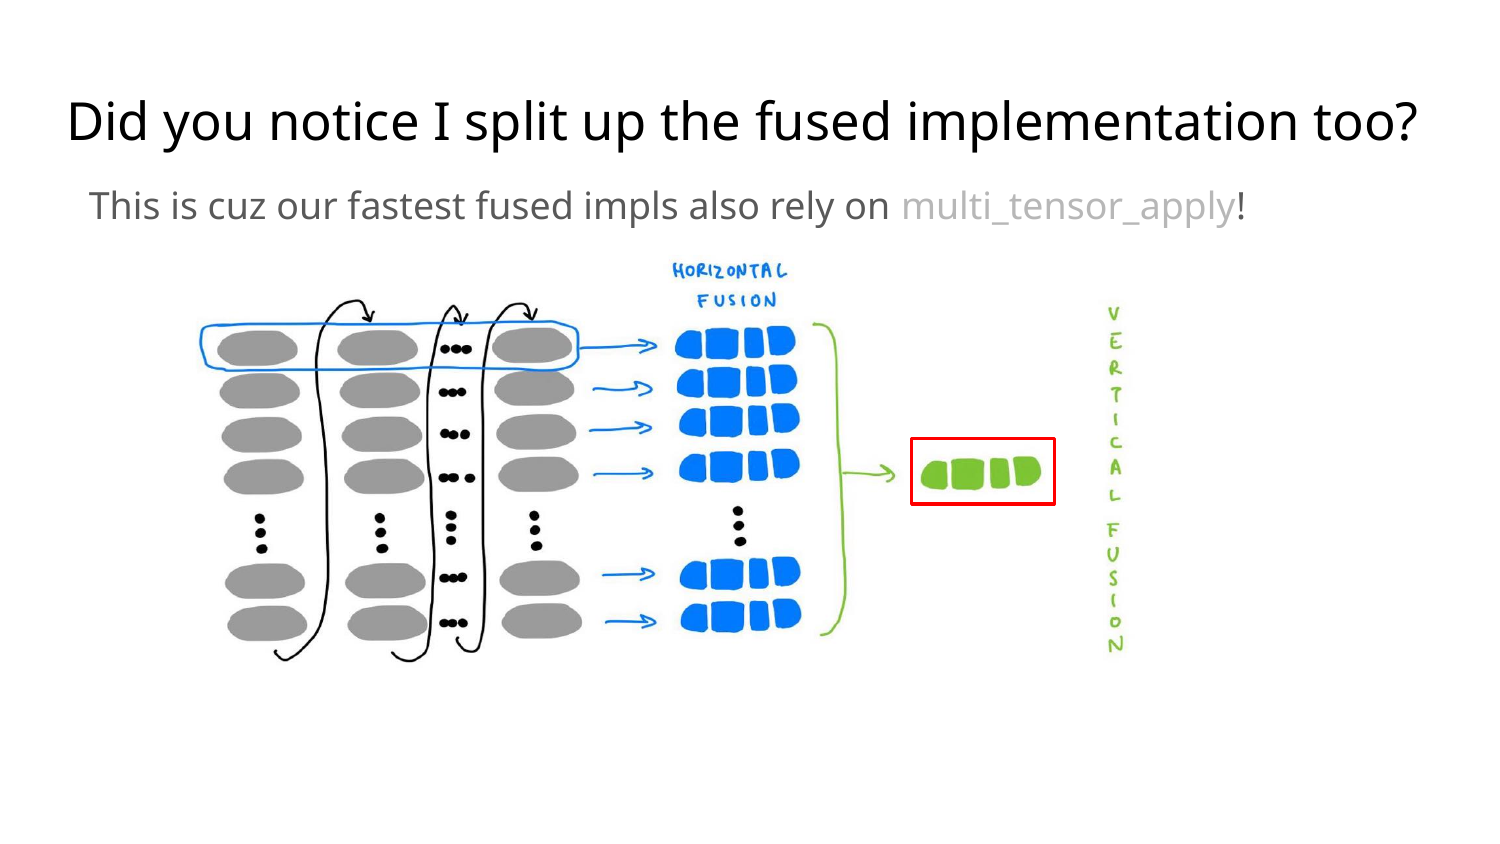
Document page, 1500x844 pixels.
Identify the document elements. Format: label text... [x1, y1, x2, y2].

title Did you notice I split up the fused implementation too? [51, 72, 1449, 167]
picture [176, 245, 1213, 671]
text_box This is cuz our fastest fused impls also rely on multi_tensor_apply! [73, 166, 1403, 246]
